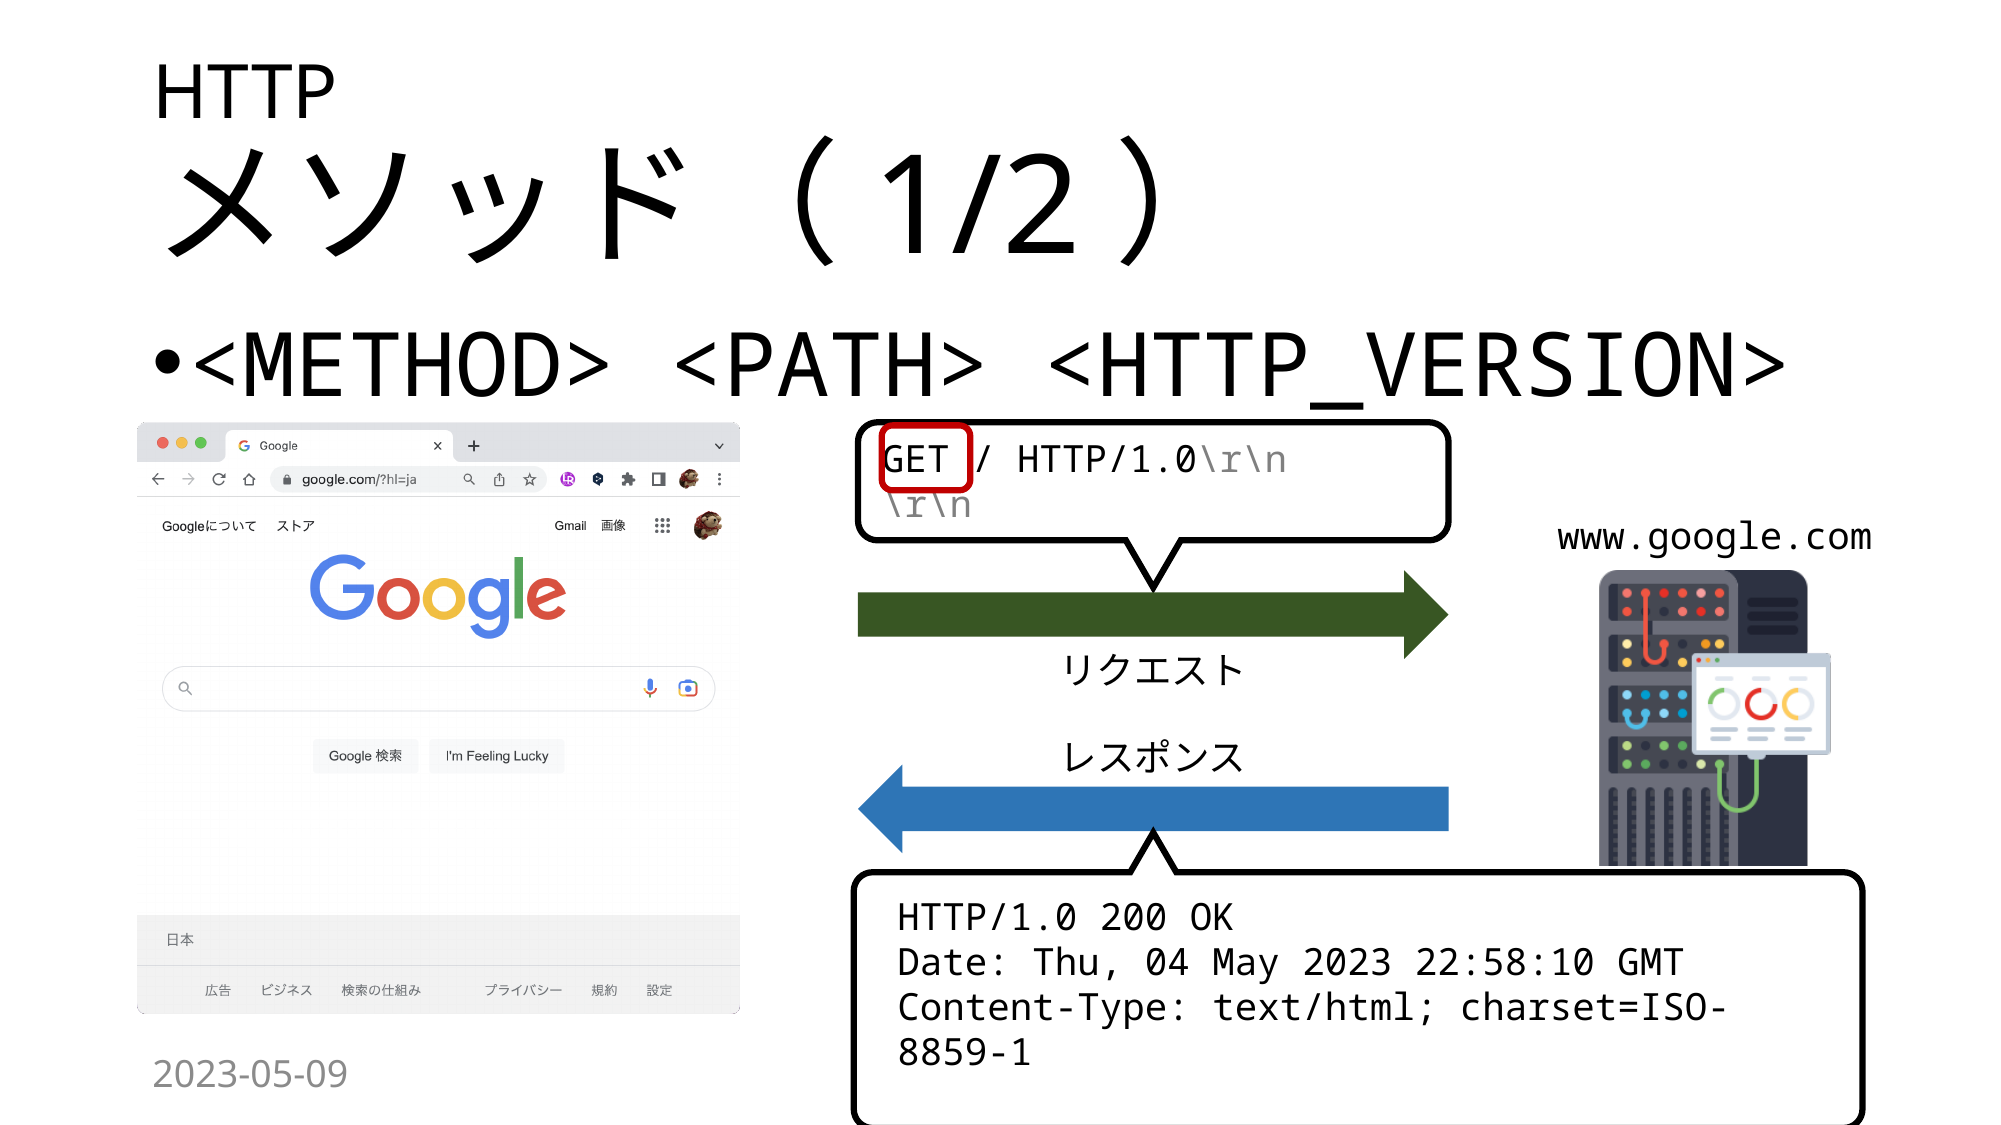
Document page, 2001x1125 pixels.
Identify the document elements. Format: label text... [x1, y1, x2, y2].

picture [137, 422, 740, 1014]
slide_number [137, 1042, 588, 1103]
text_box [856, 567, 1450, 662]
text_box GET / HTTP/1.0\r\n \r\n [867, 427, 1302, 533]
picture [1567, 570, 1863, 866]
text_box [856, 762, 1450, 856]
text_box HTTP/1.0 200 OK Date: Thu, 04 May 2023 22:58:10 GMT Content-Type: text/html; charset=ISO-8859-1 ... [882, 885, 1820, 1125]
list <METHOD> <PATH> <HTTP_VERSION> [137, 299, 1863, 423]
text_box リクエスト [1044, 639, 1262, 700]
text_box www.google.com [1542, 505, 1888, 565]
text_box レスポンス [1044, 726, 1262, 787]
text_box [852, 830, 1864, 1125]
text_box [856, 423, 1450, 590]
title HTTP メソッド（1/2） [137, 59, 1863, 278]
text_box [880, 424, 972, 492]
